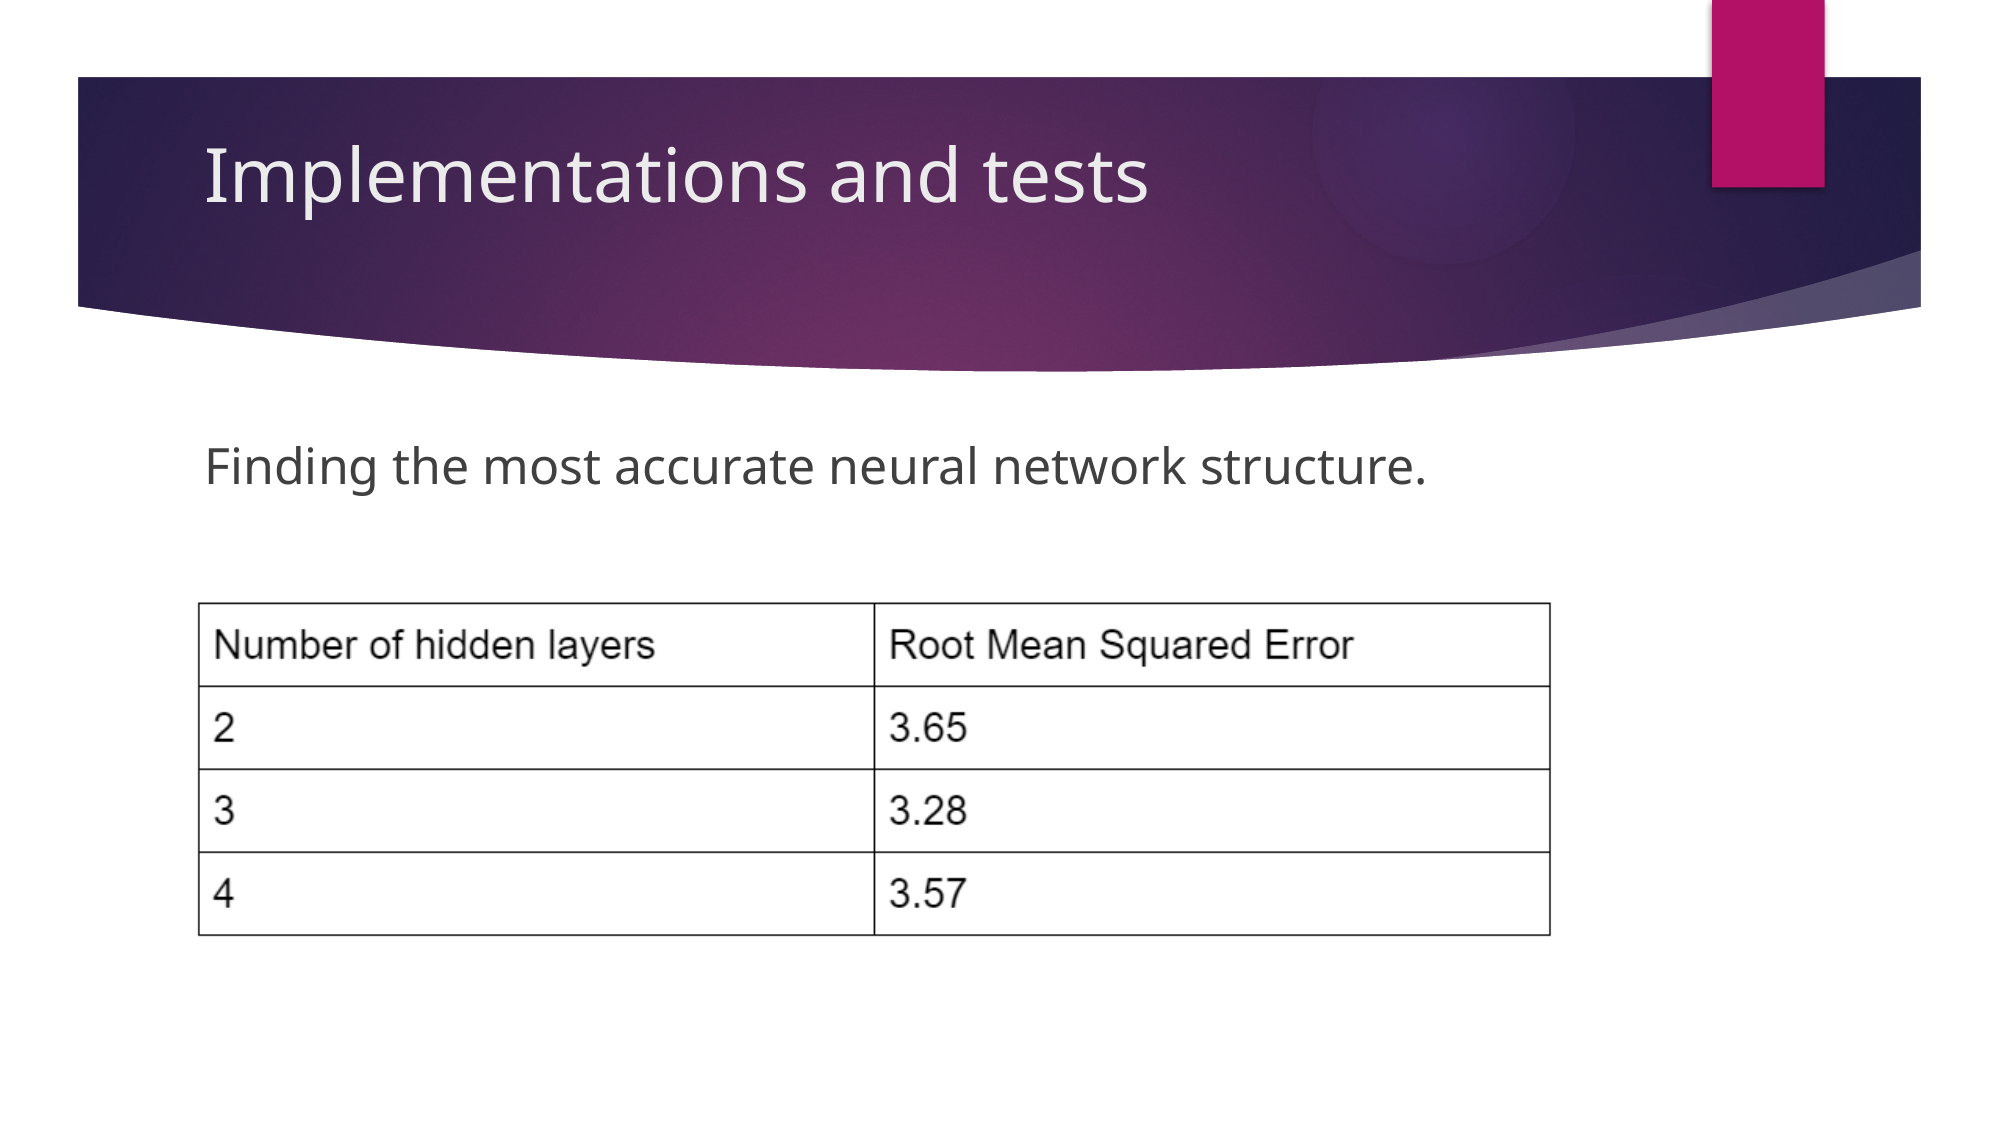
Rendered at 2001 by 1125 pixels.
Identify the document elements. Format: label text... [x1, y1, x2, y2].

list Finding the most accurate neural network structure. [189, 427, 1638, 988]
title Implementations and tests [189, 159, 1627, 276]
picture [189, 595, 1562, 945]
